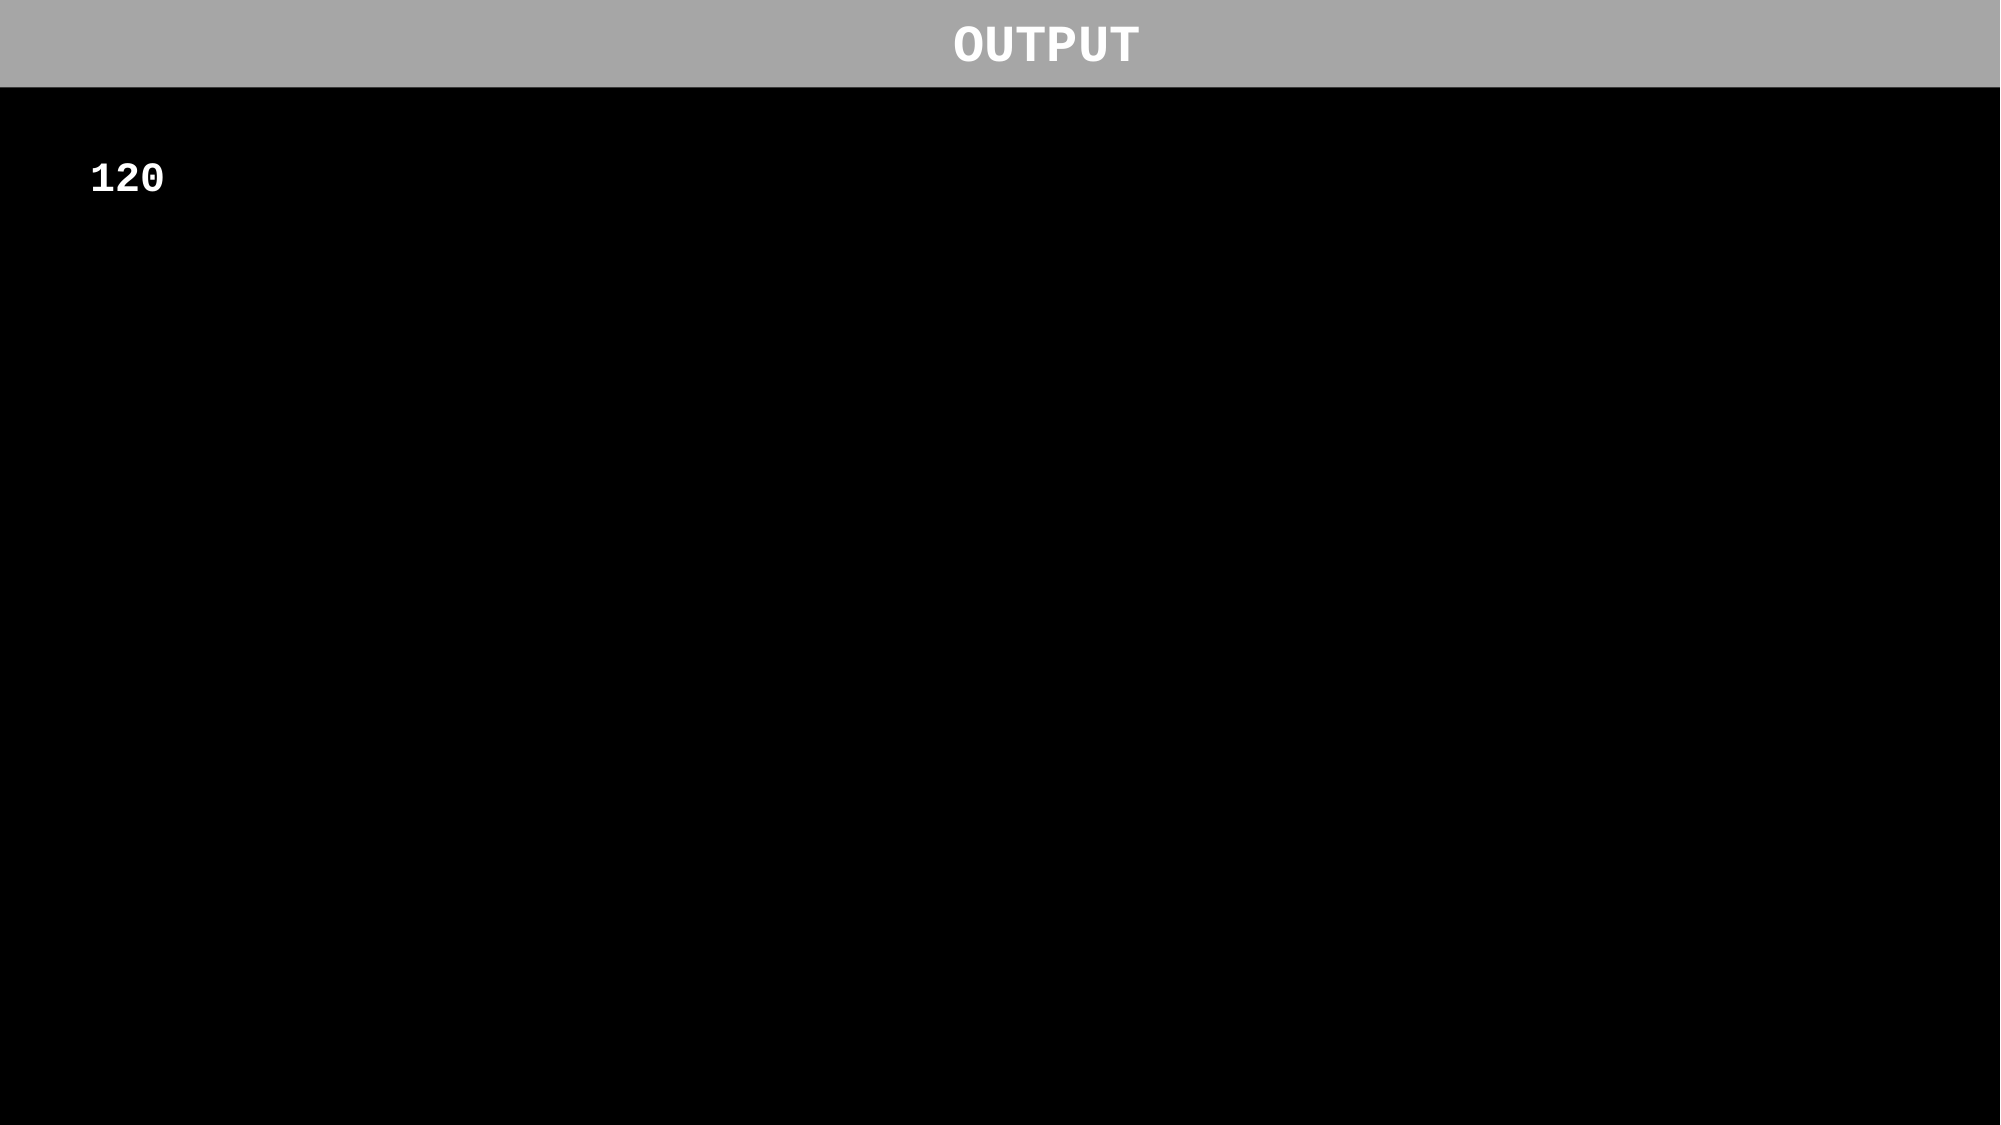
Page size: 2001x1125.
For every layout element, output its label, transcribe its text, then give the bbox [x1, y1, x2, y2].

text_box 120 [0, 89, 2000, 1125]
text_box OUTPUT [0, 0, 2000, 89]
